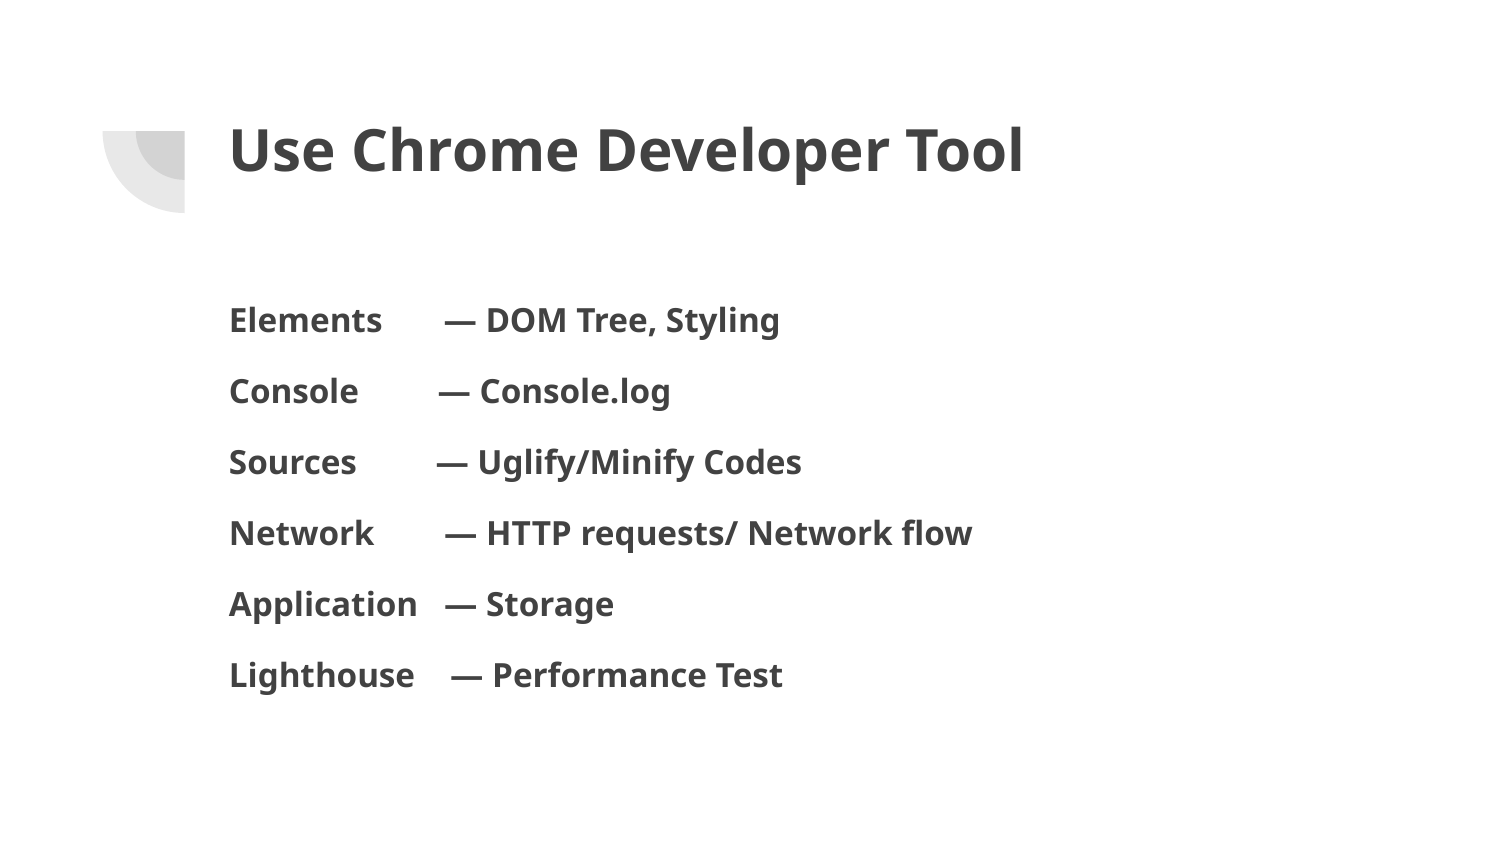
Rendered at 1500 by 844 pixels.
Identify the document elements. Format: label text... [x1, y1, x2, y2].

title Use Chrome Developer Tool [213, 98, 1368, 263]
list Elements — DOM Tree, Styling Console — Console.log Sources — Uglify/Minify Codes Network — HTTP requests/ Network flow Application — Storage Lighthouse — Performance Test [213, 278, 1368, 696]
